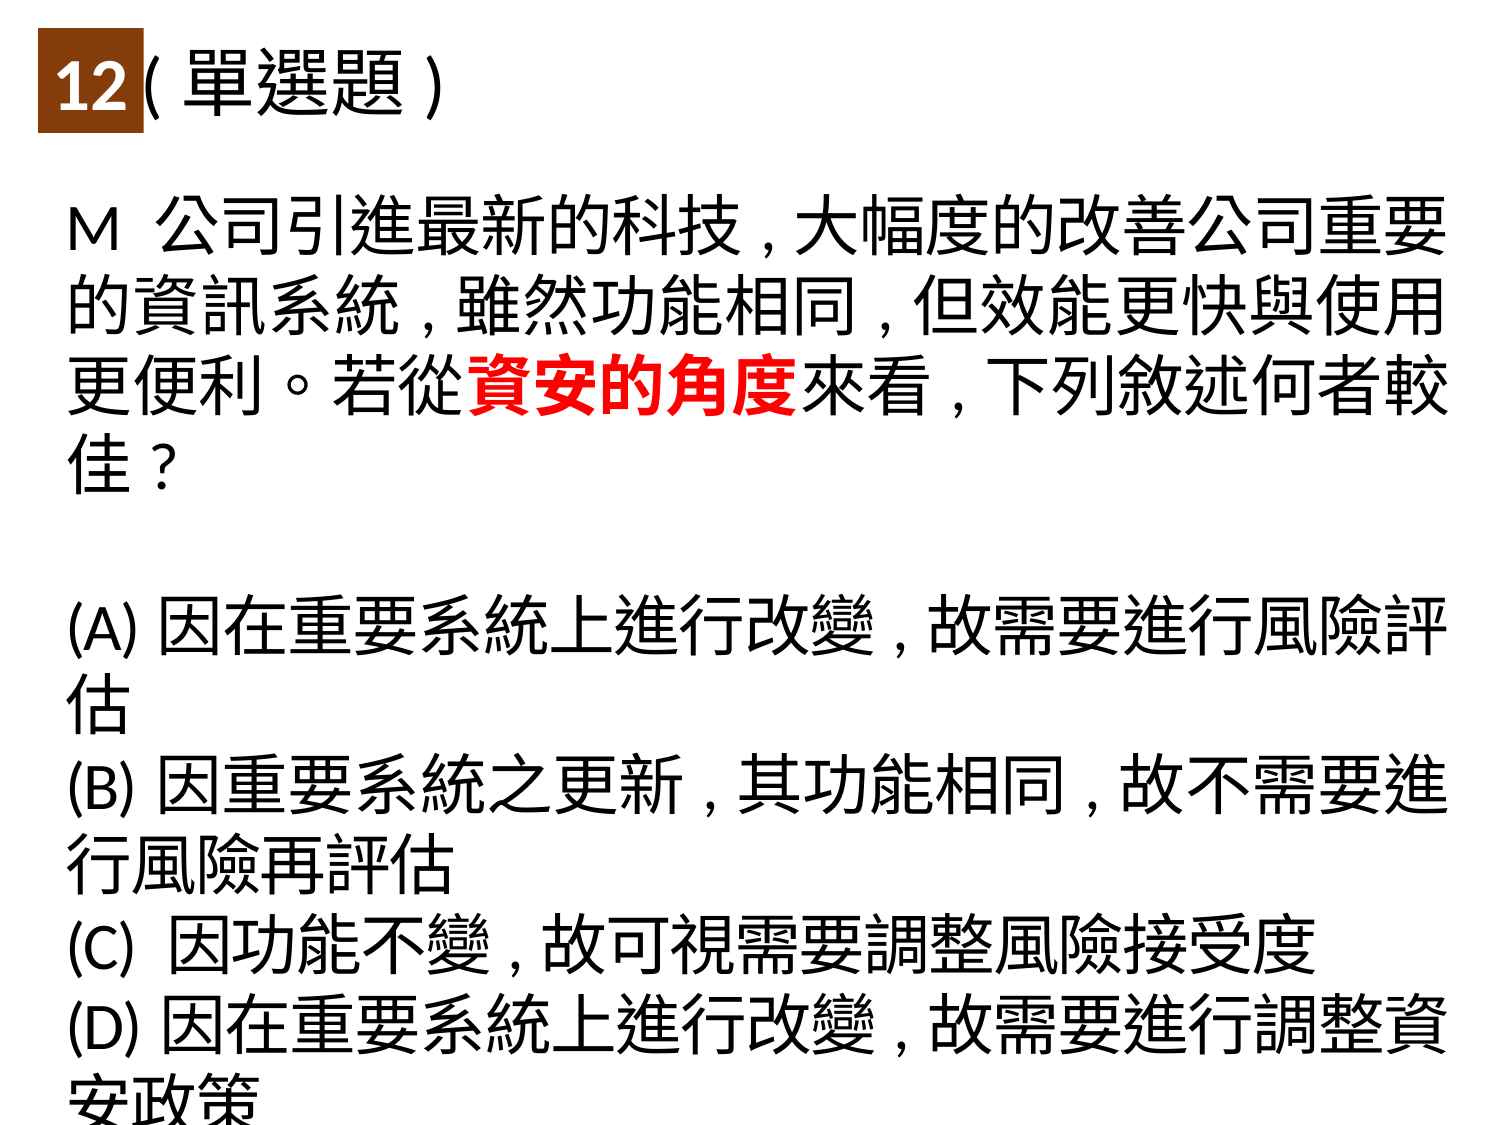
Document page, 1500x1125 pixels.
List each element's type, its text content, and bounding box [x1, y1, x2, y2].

text_box 12 [38, 28, 125, 133]
text_box M 公司引進最新的科技,大幅度的改善公司重要的資訊系統,雖然功能相同,但效能更快與使用更便利。若從資安的角度來看,下列敘述何者較佳? (A)因在重要系統上進行改變,故需要進行風險評估 (B)因重要系統之更新,其功能相同,故不需要進行風險再評估 (C) 因功能不變,故可視需要調整風險接受度 (D)因在重要系統上進行改變,故需要進行調整資安政策 [50, 176, 1463, 1125]
text_box (單選題) [125, 28, 461, 133]
